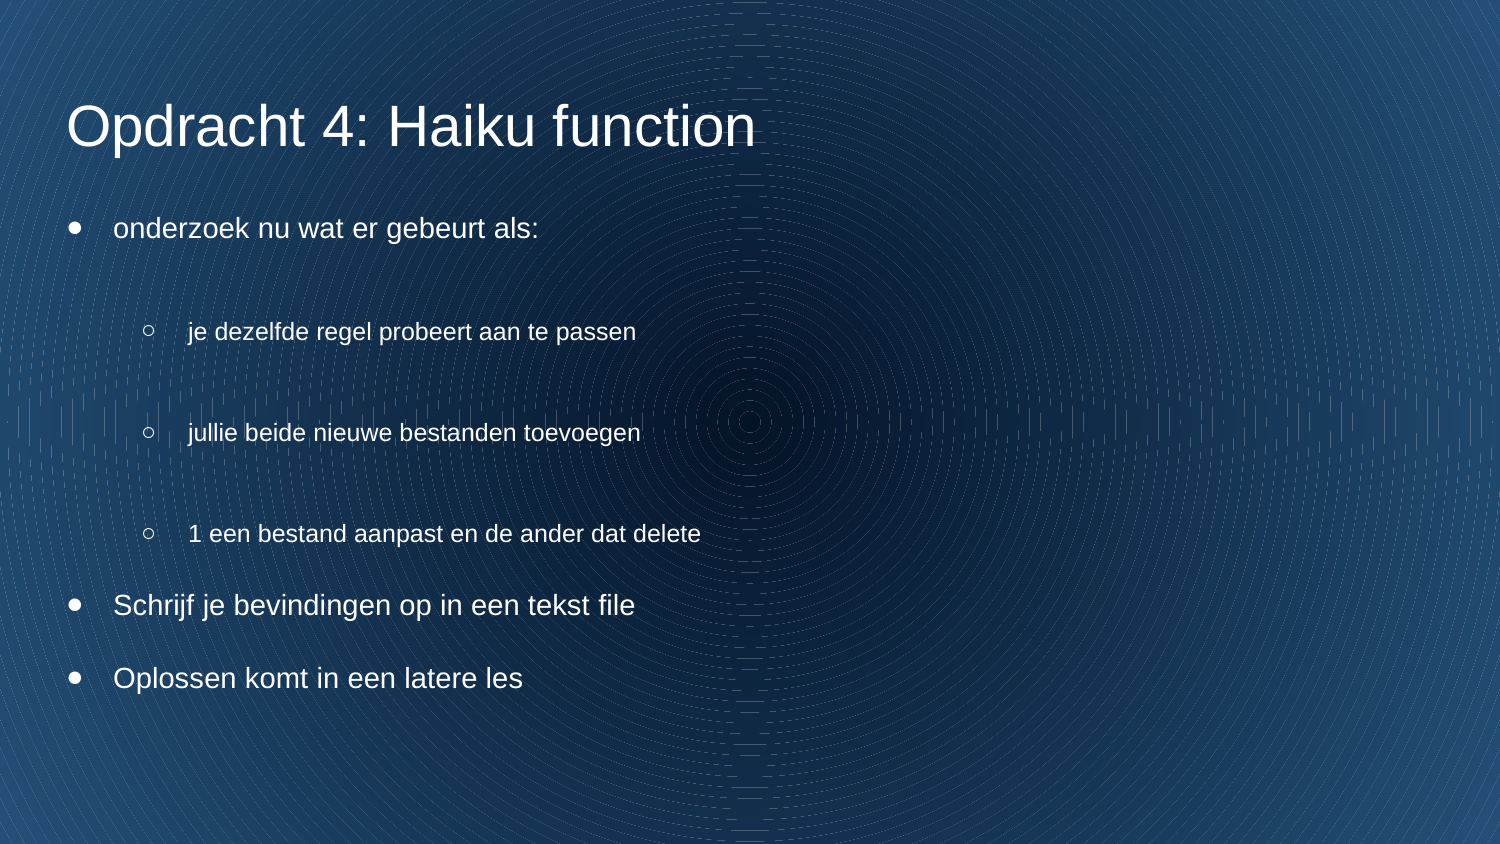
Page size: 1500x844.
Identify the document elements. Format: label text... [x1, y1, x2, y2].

title Opdracht 4: Haiku function [51, 72, 1449, 167]
list onderzoek nu wat er gebeurt als: je dezelfde regel probeert aan te passen jullie beide nieuwe bestanden toevoegen 1 een bestand aanpast en de ander dat delete Schrijf je bevindingen op in een tekst file Oplossen komt in een latere les [51, 189, 1394, 833]
